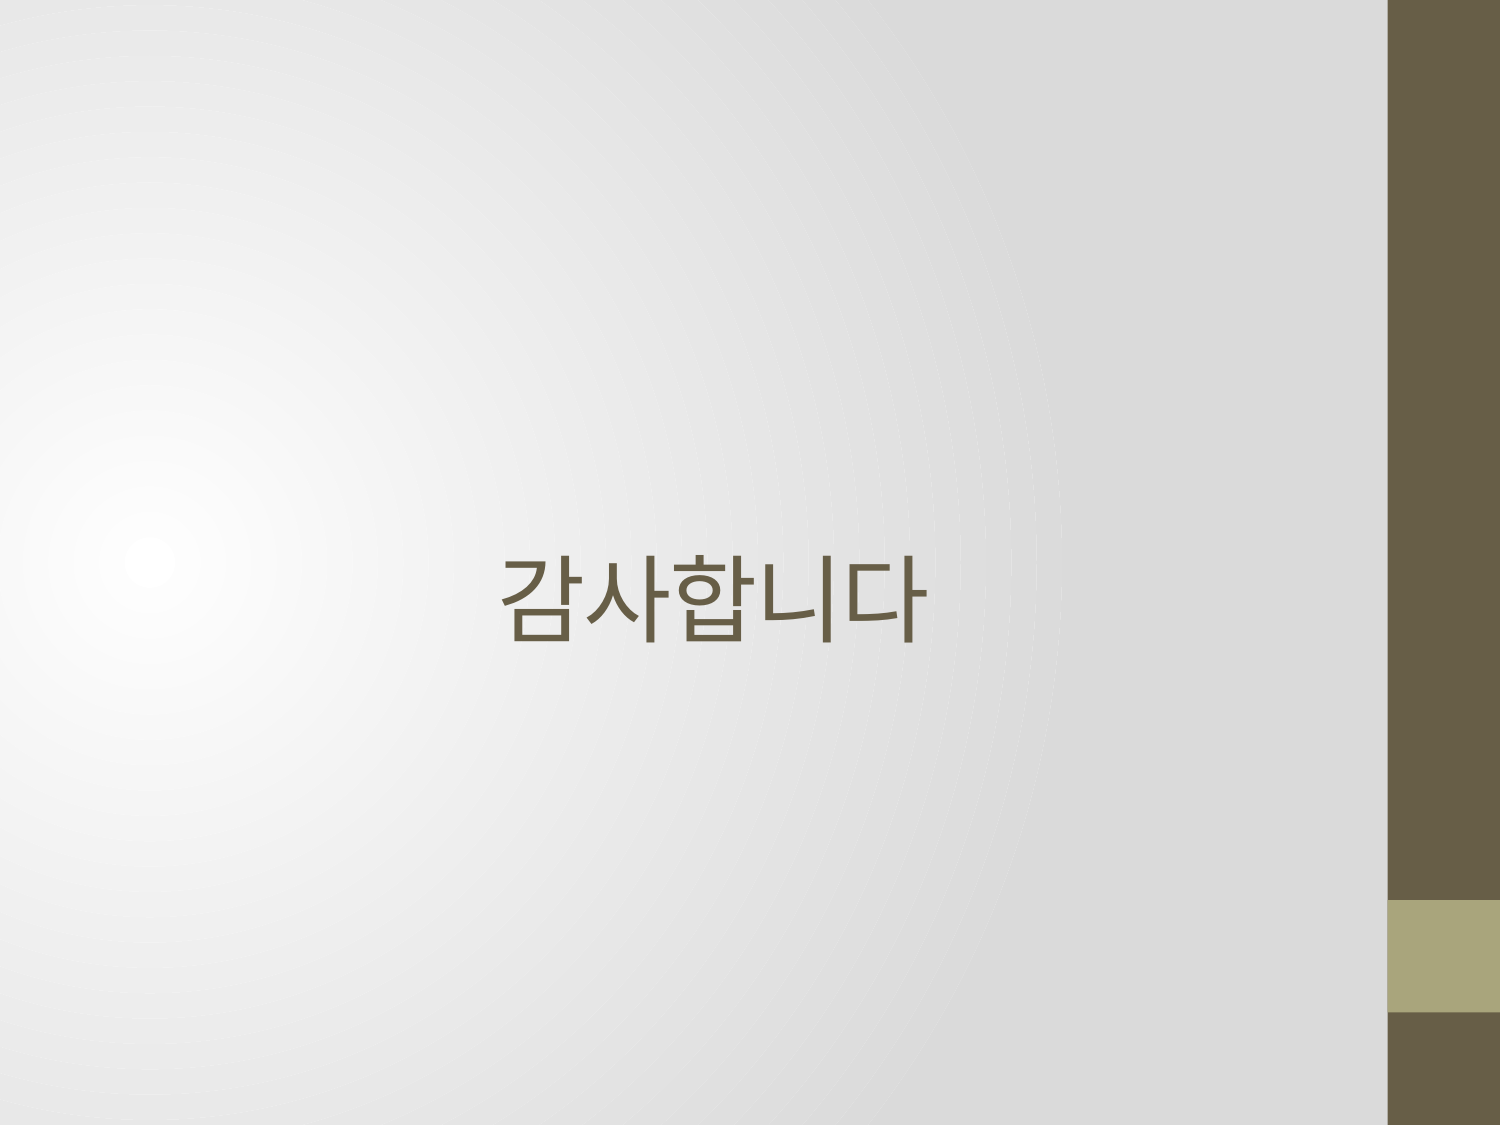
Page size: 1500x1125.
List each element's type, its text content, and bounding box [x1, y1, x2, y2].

title 감사합니다 [88, 503, 1339, 691]
